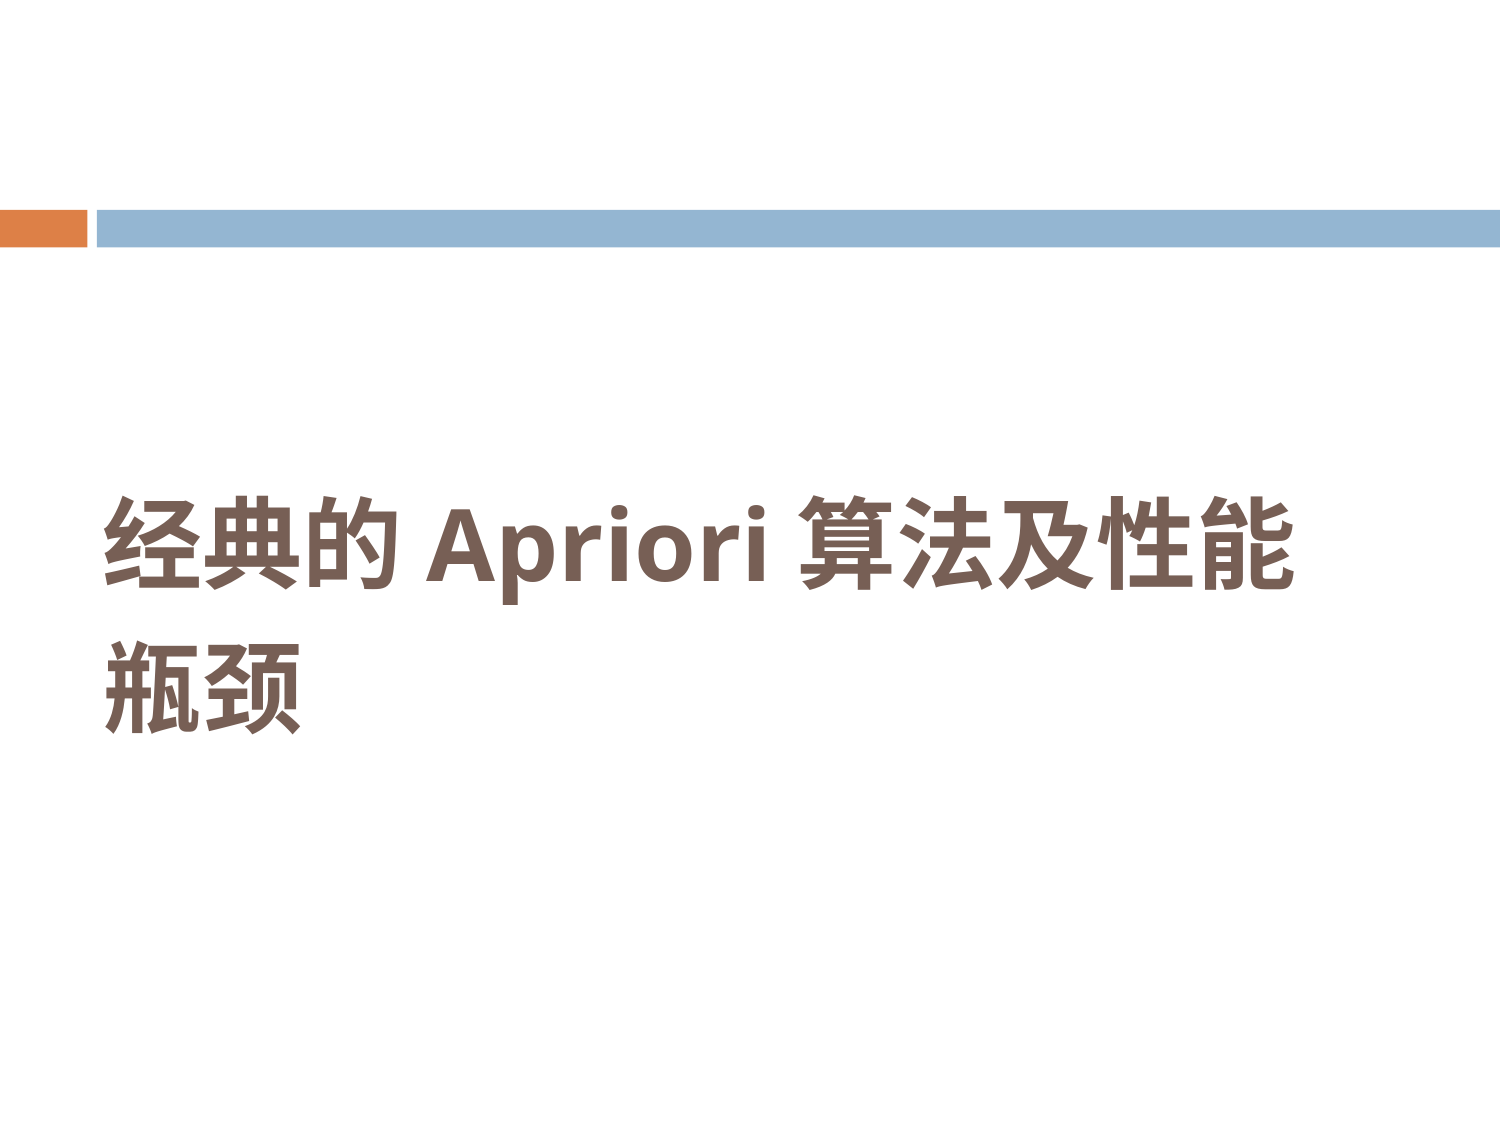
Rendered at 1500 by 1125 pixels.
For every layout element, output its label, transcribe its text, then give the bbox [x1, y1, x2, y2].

slide_number [0, 208, 88, 249]
title 经典的Apriori算法及性能瓶颈 [87, 280, 1411, 754]
